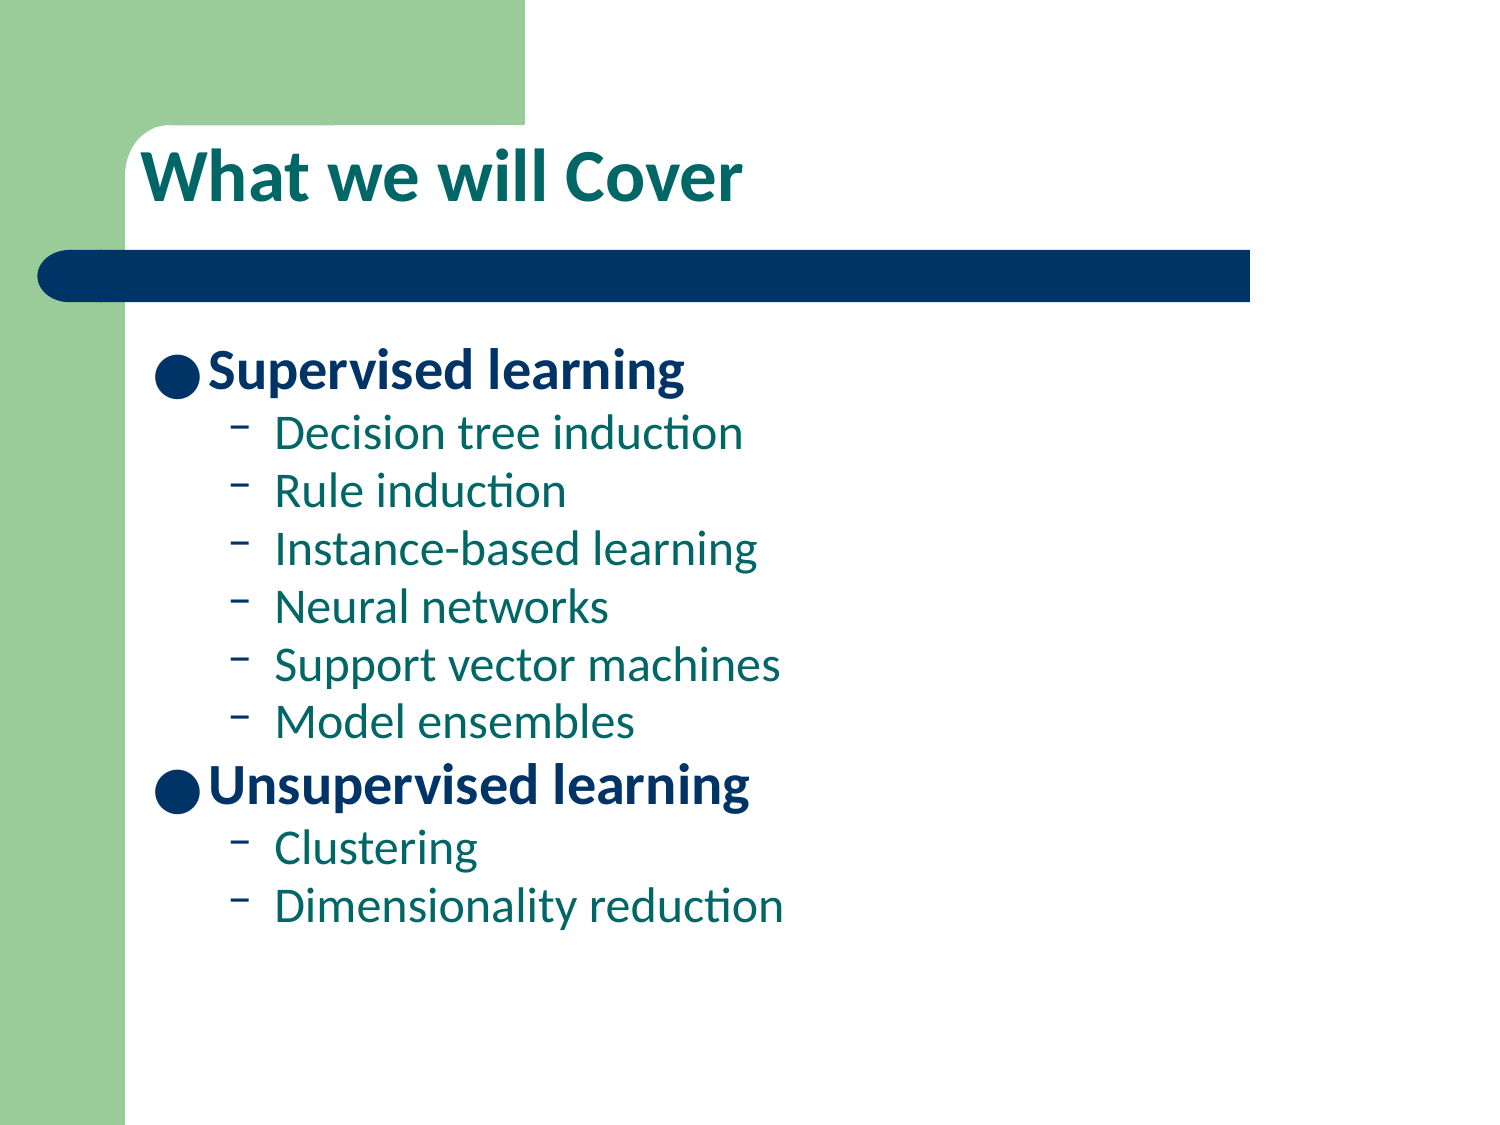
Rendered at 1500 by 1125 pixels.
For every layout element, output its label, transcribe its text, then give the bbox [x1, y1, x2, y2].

list Supervised learning Decision tree induction Rule induction Instance-based learning Neural networks Support vector machines Model ensembles Unsupervised learning Clustering Dimensionality reduction [137, 337, 1400, 999]
title What we will Cover [125, 125, 1425, 225]
